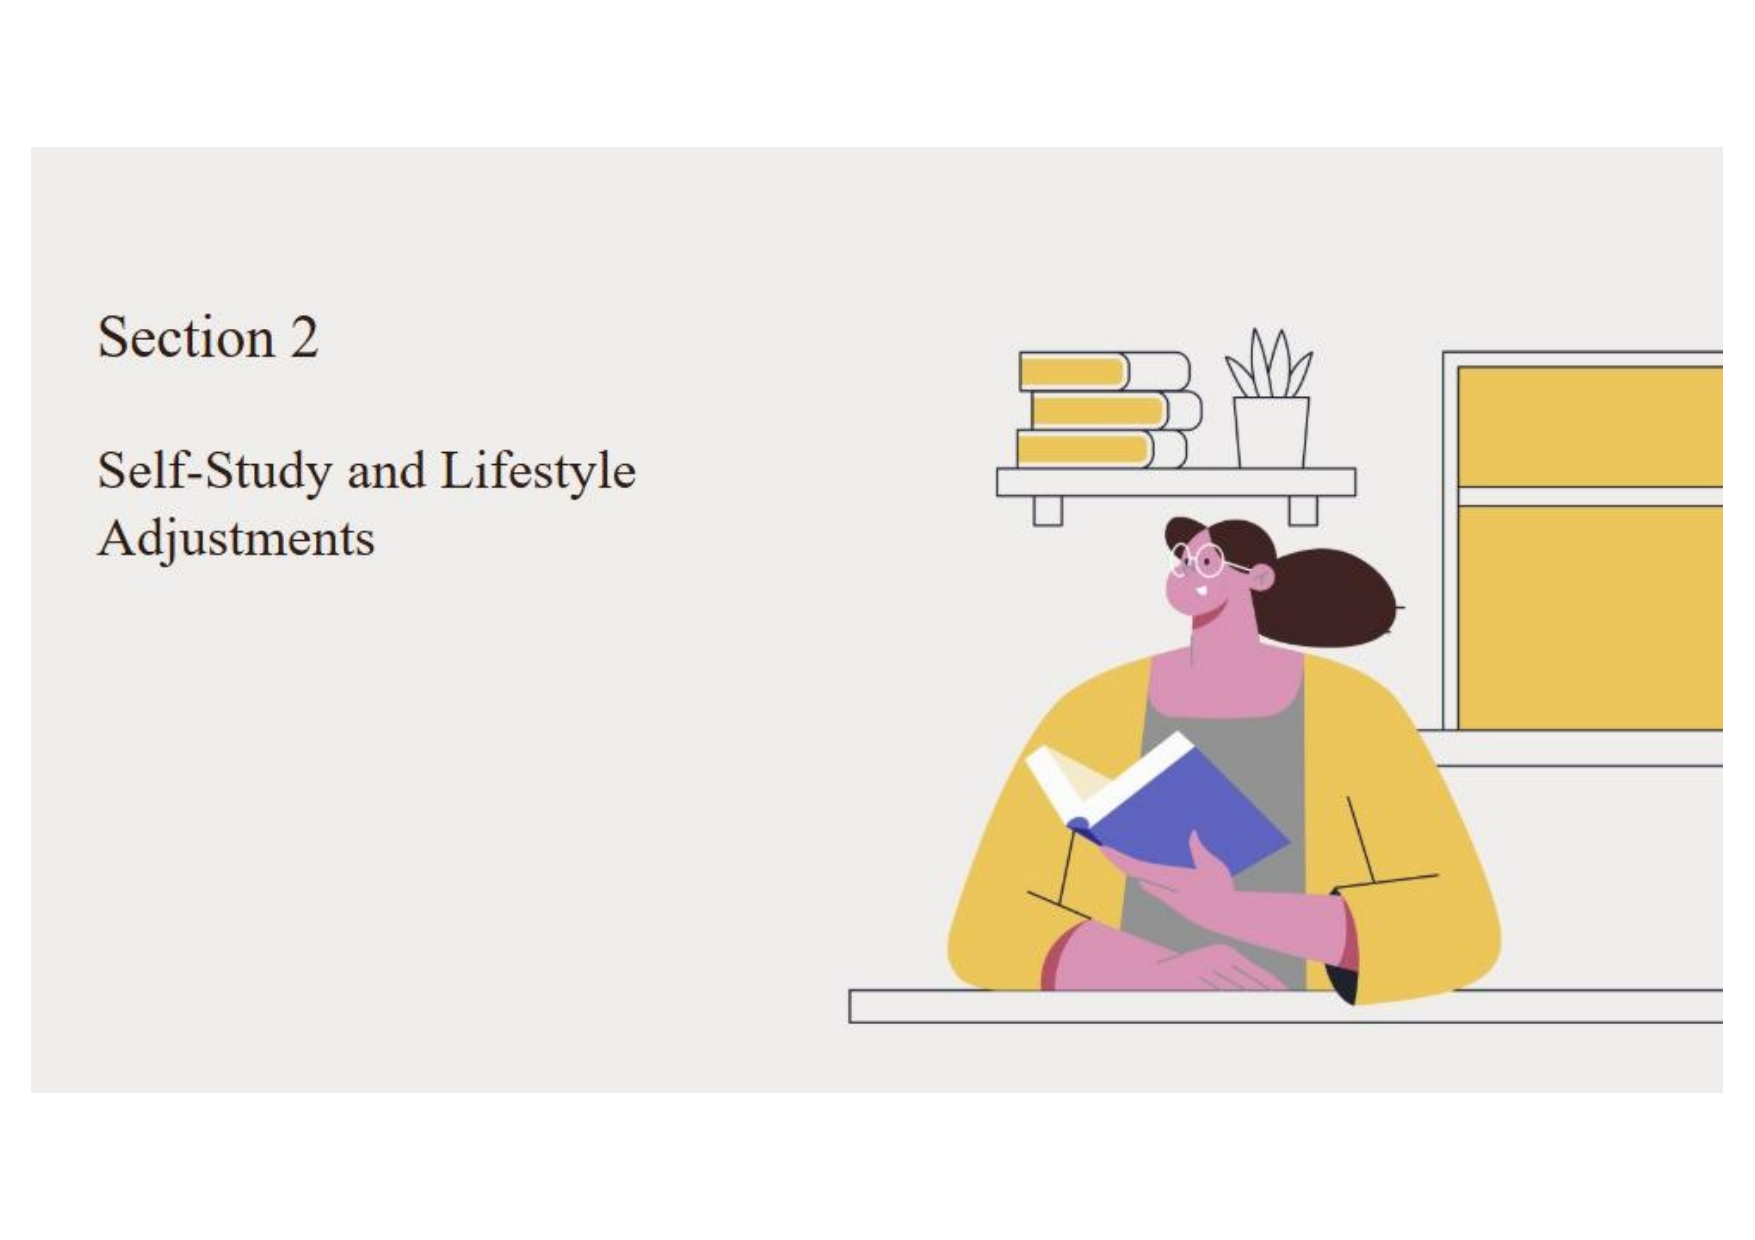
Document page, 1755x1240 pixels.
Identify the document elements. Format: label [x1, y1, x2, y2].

picture [30, 147, 1724, 1093]
